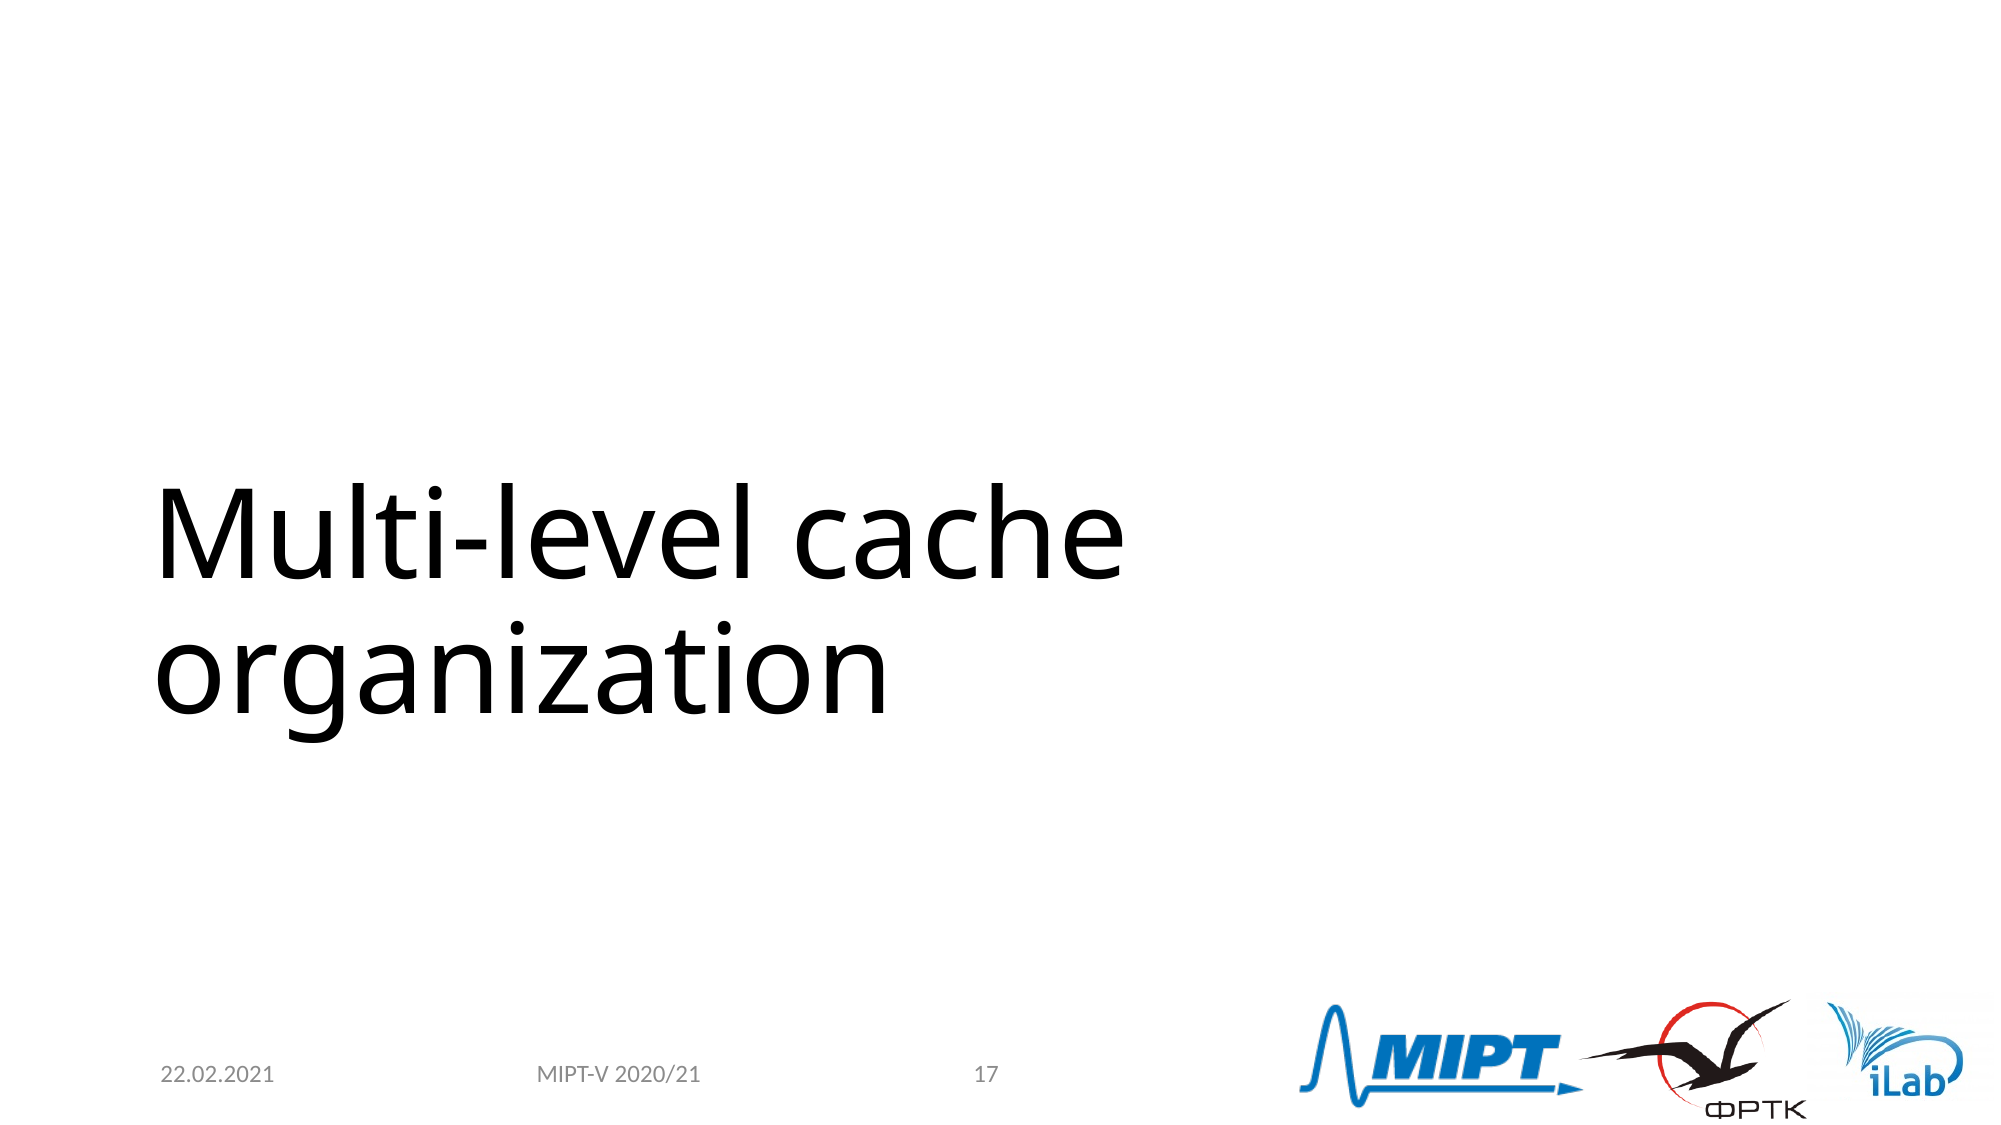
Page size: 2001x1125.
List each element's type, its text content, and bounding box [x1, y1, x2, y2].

picture [1219, 987, 1994, 1119]
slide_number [137, 1042, 298, 1103]
title Multi-level cache organization [136, 280, 1862, 749]
footer MIPT-V 2020/21 [500, 1042, 738, 1103]
